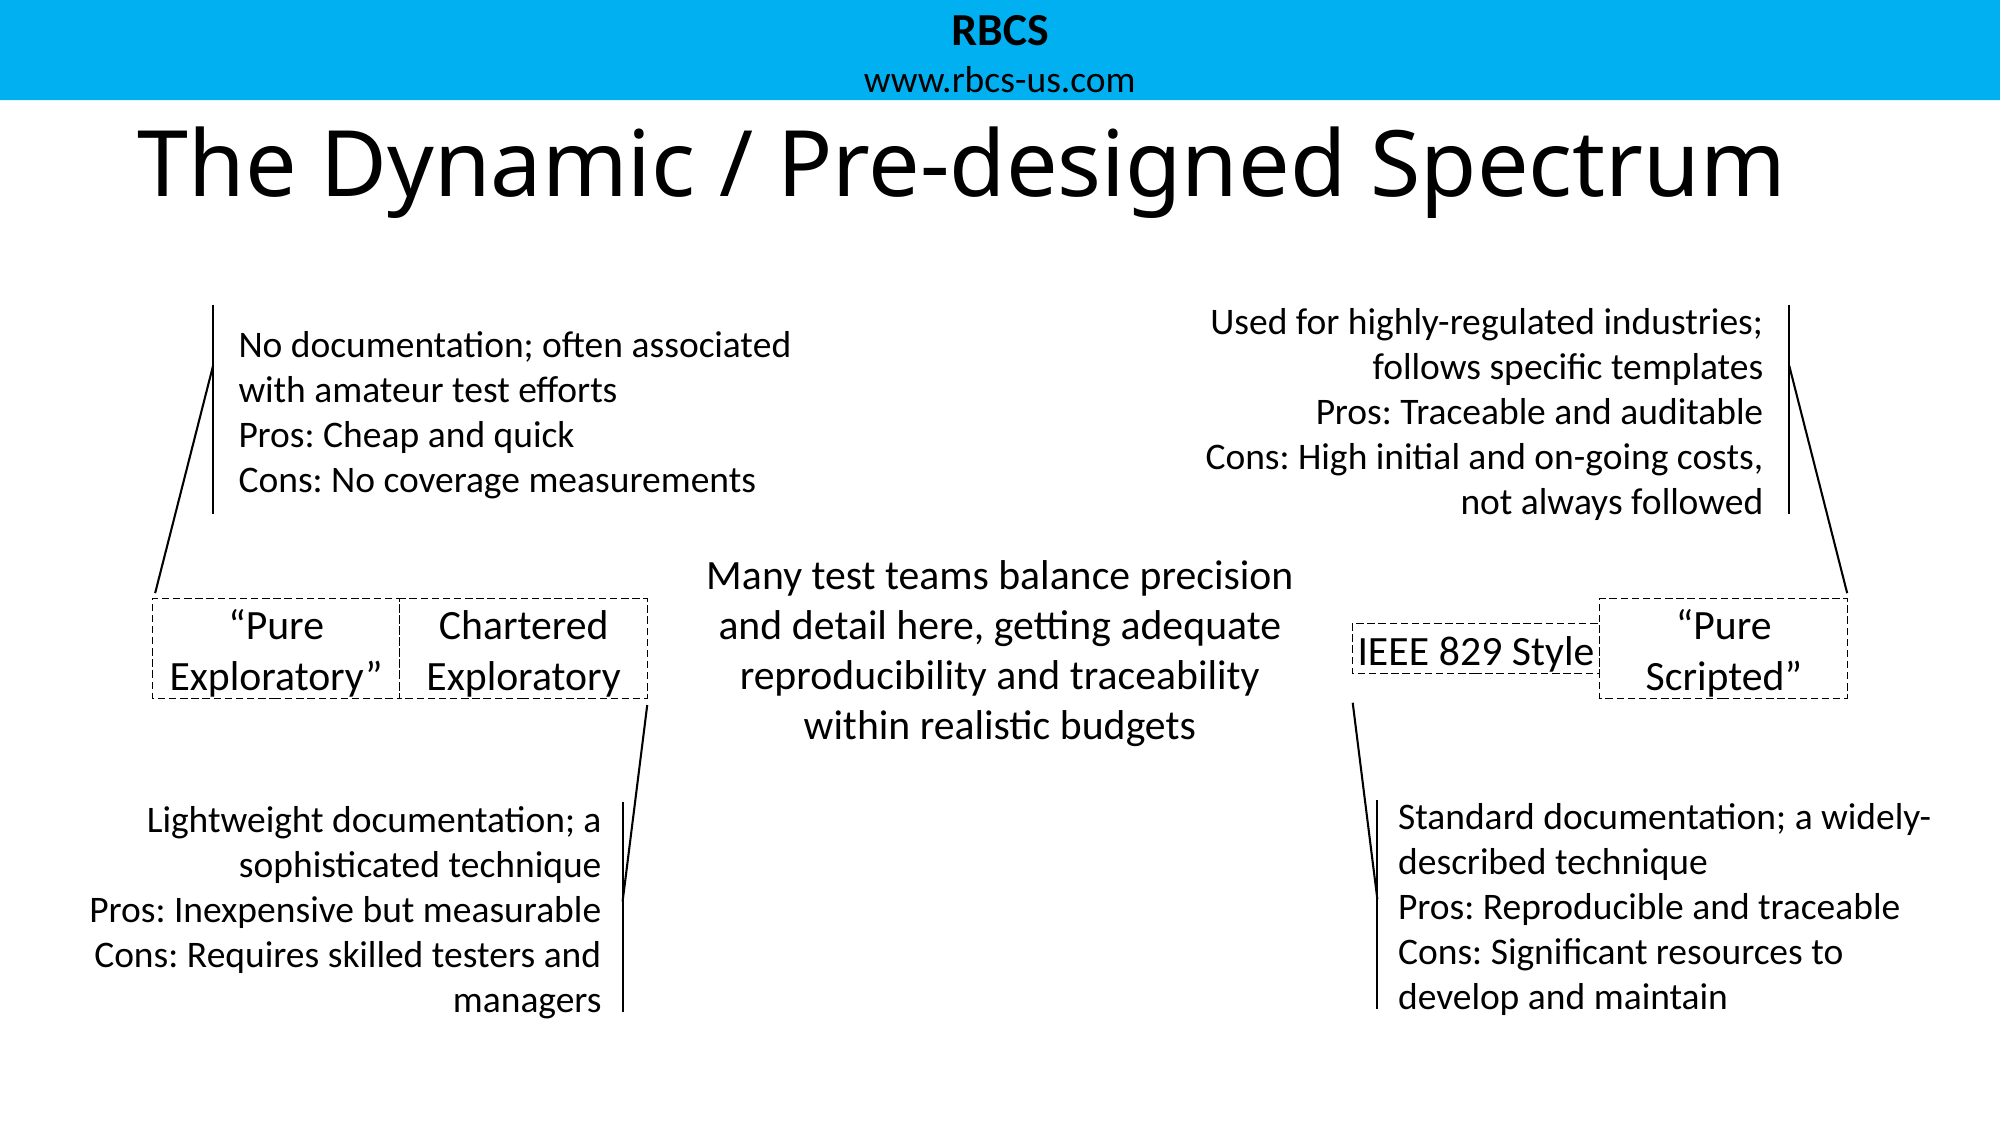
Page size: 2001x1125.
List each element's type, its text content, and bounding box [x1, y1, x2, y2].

text_box No documentation; often associated with amateur test efforts Pros: Cheap and quick Cons: No coverage measurements [224, 305, 814, 514]
text_box Used for highly-regulated industries; follows specific templates Pros: Traceable and auditable Cons: High initial and on-going costs, not always followed [1788, 304, 1849, 594]
text_box Standard documentation; a widely-described technique Pros: Reproducible and traceable Cons: Significant resources to develop and maintain [1351, 702, 1379, 1009]
text_box Chartered Exploratory [400, 598, 648, 699]
text_box “Pure Scripted” [1599, 598, 1848, 699]
text_box No documentation; often associated with amateur test efforts Pros: Cheap and quick Cons: No coverage measurements [154, 304, 215, 594]
text_box Used for highly-regulated industries; follows specific templates Pros: Traceable and auditable Cons: High initial and on-going costs, not always followed [1188, 305, 1779, 514]
text_box Many test teams balance precision and detail here, getting adequate reproducibility and traceability within realistic budgets [701, 547, 1299, 748]
text_box Lightweight documentation; a sophisticated technique Pros: Inexpensive but measurable Cons: Requires skilled testers and managers [26, 802, 617, 1012]
text_box Lightweight documentation; a sophisticated technique Pros: Inexpensive but measurable Cons: Requires skilled testers and managers [621, 704, 649, 1012]
text_box IEEE 829 Style [1352, 623, 1599, 674]
text_box “Pure Exploratory” [152, 598, 400, 699]
title The Dynamic / Pre-designed Spectrum [137, 87, 1863, 238]
text_box Standard documentation; a widely-described technique Pros: Reproducible and traceable Cons: Significant resources to develop and maintain [1383, 800, 1974, 1009]
